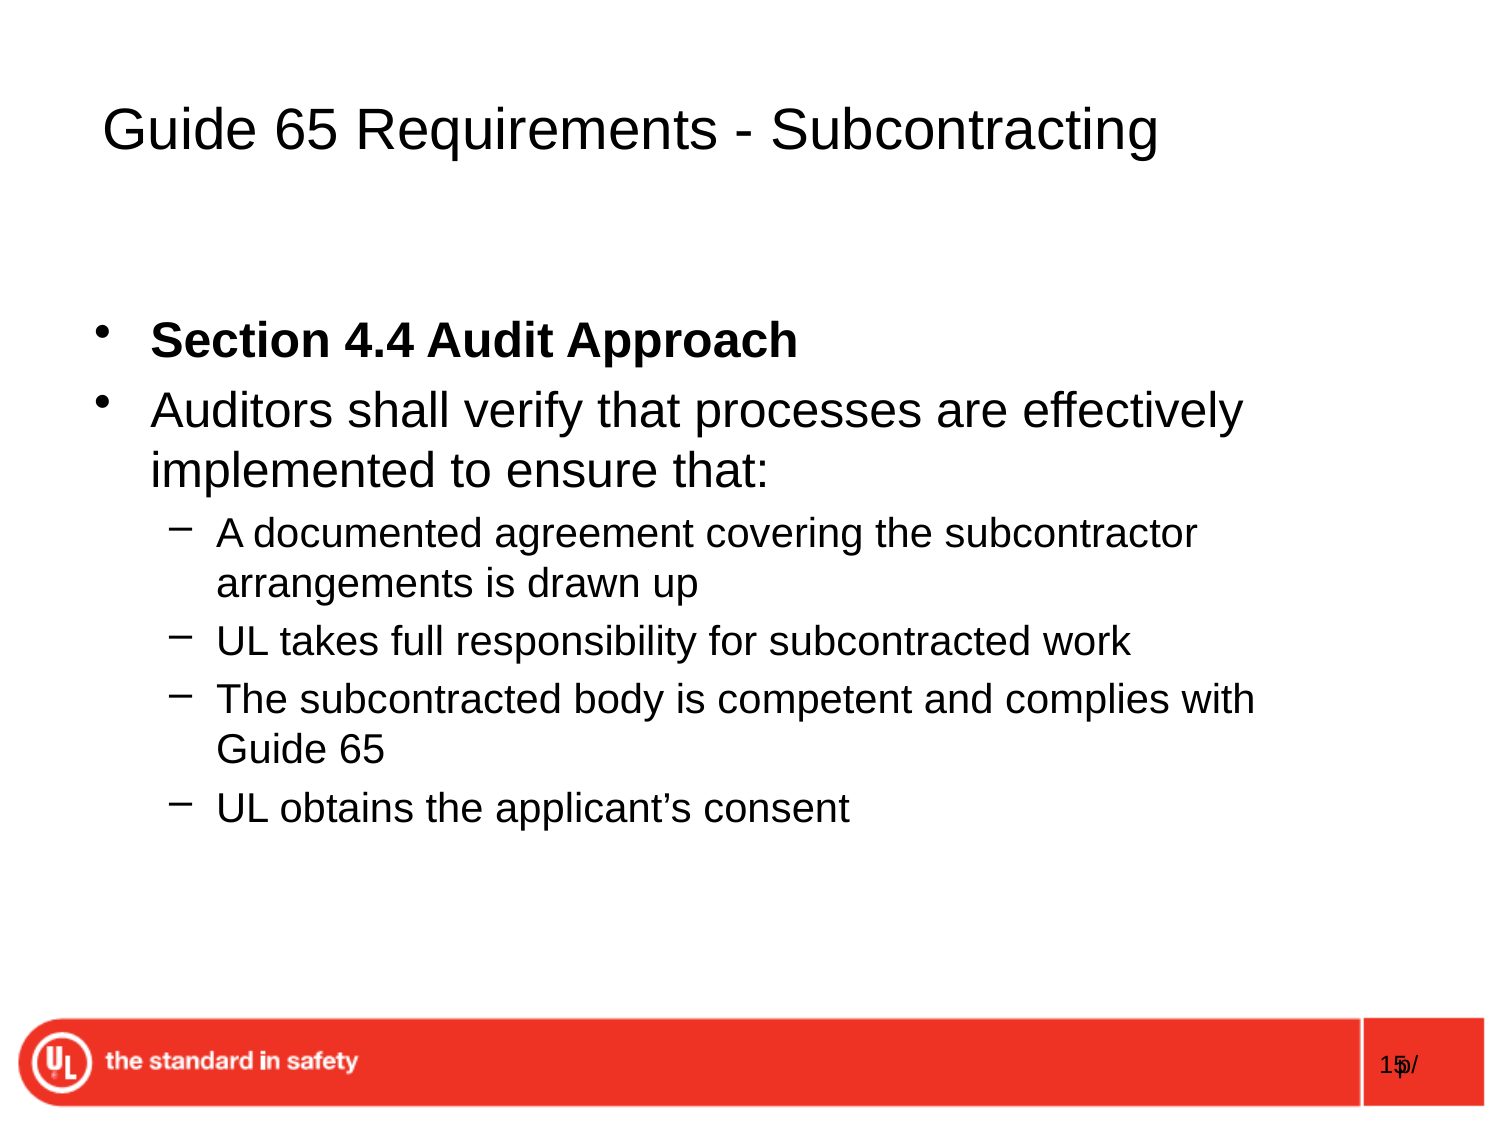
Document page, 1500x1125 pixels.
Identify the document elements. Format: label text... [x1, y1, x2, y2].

picture [1380, 1001, 1500, 1125]
title Guide 65 Requirements - Subcontracting [87, 37, 1363, 215]
list Section 4.4 Audit Approach Auditors shall verify that processes are effectively implemented to ensure that: A documented agreement covering the subcontractor arrangements is drawn up UL takes full responsibility for subcontracted work The subcontracted body is competent and complies with Guide 65 UL obtains the applicant’s consent [79, 299, 1380, 1125]
picture [0, 1001, 79, 1125]
